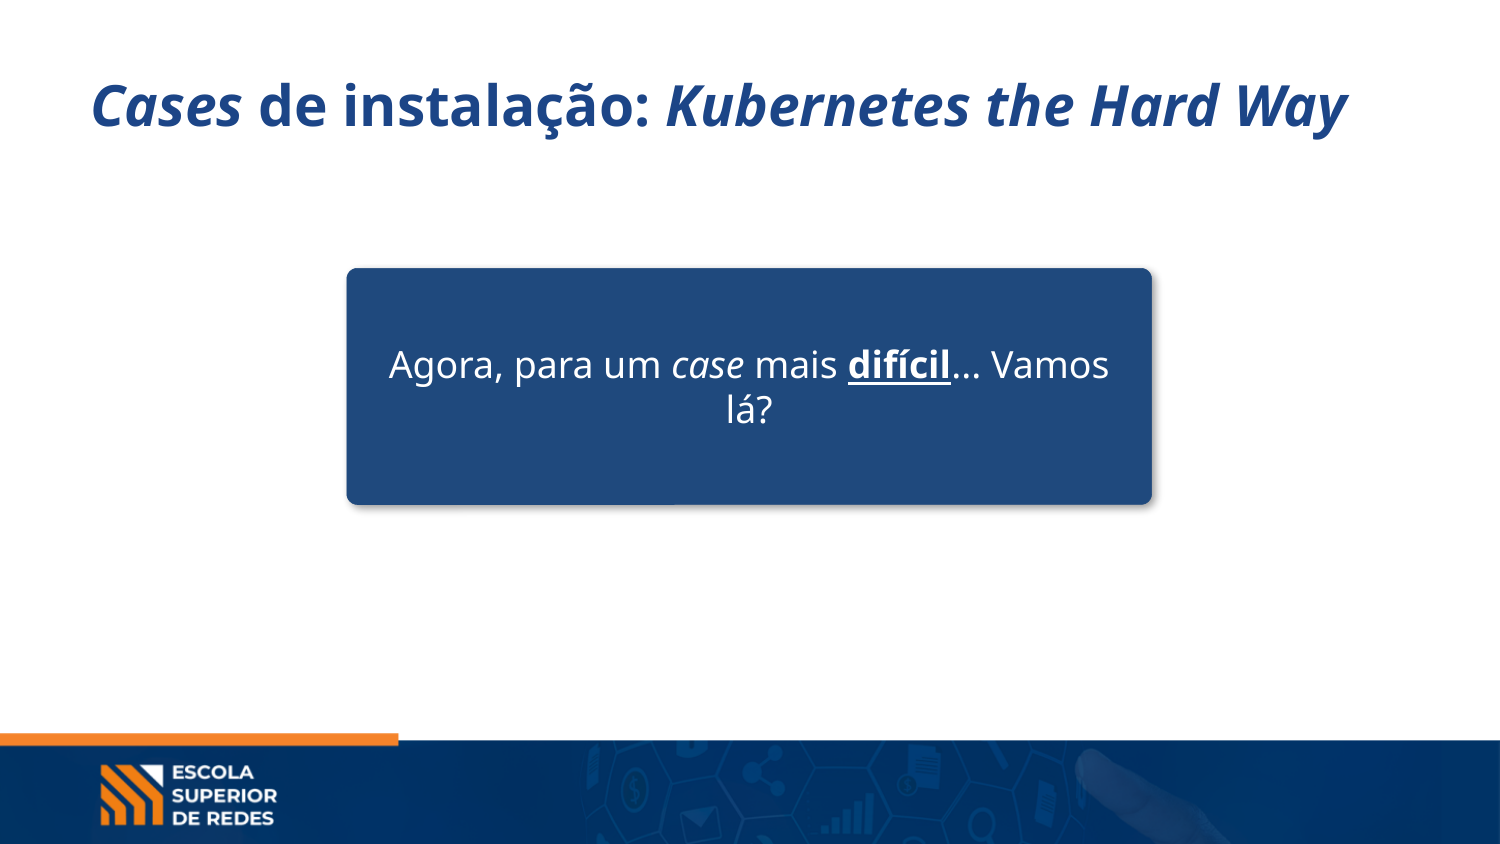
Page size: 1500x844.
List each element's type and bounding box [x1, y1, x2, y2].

list [0, 1, 1500, 844]
